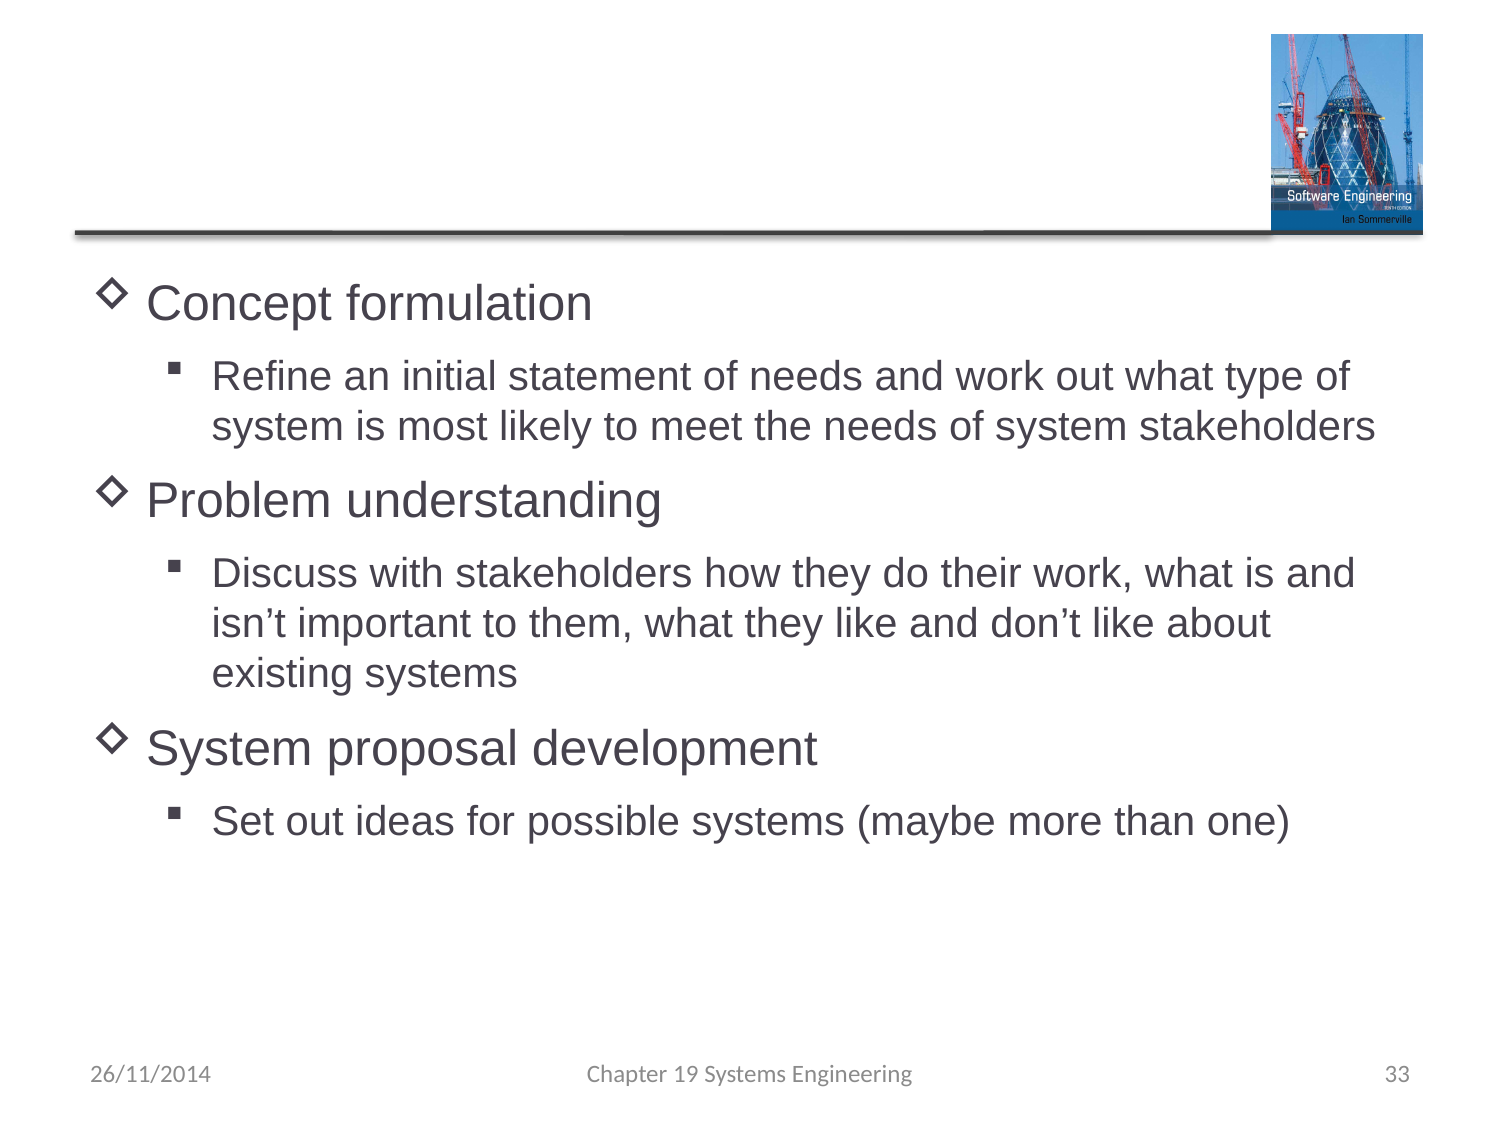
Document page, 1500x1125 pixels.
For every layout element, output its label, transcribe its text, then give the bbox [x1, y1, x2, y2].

list Concept formulation Refine an initial statement of needs and work out what type of system is most likely to meet the needs of system stakeholders Problem understanding Discuss with stakeholders how they do their work, what is and isn’t important to them, what they like and don’t like about existing systems System proposal development Set out ideas for possible systems (maybe more than one) [75, 262, 1425, 1005]
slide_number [75, 1042, 425, 1103]
footer Chapter 19 Systems Engineering [512, 1042, 988, 1103]
slide_number 33 [1074, 1042, 1425, 1103]
picture [1271, 34, 1423, 230]
